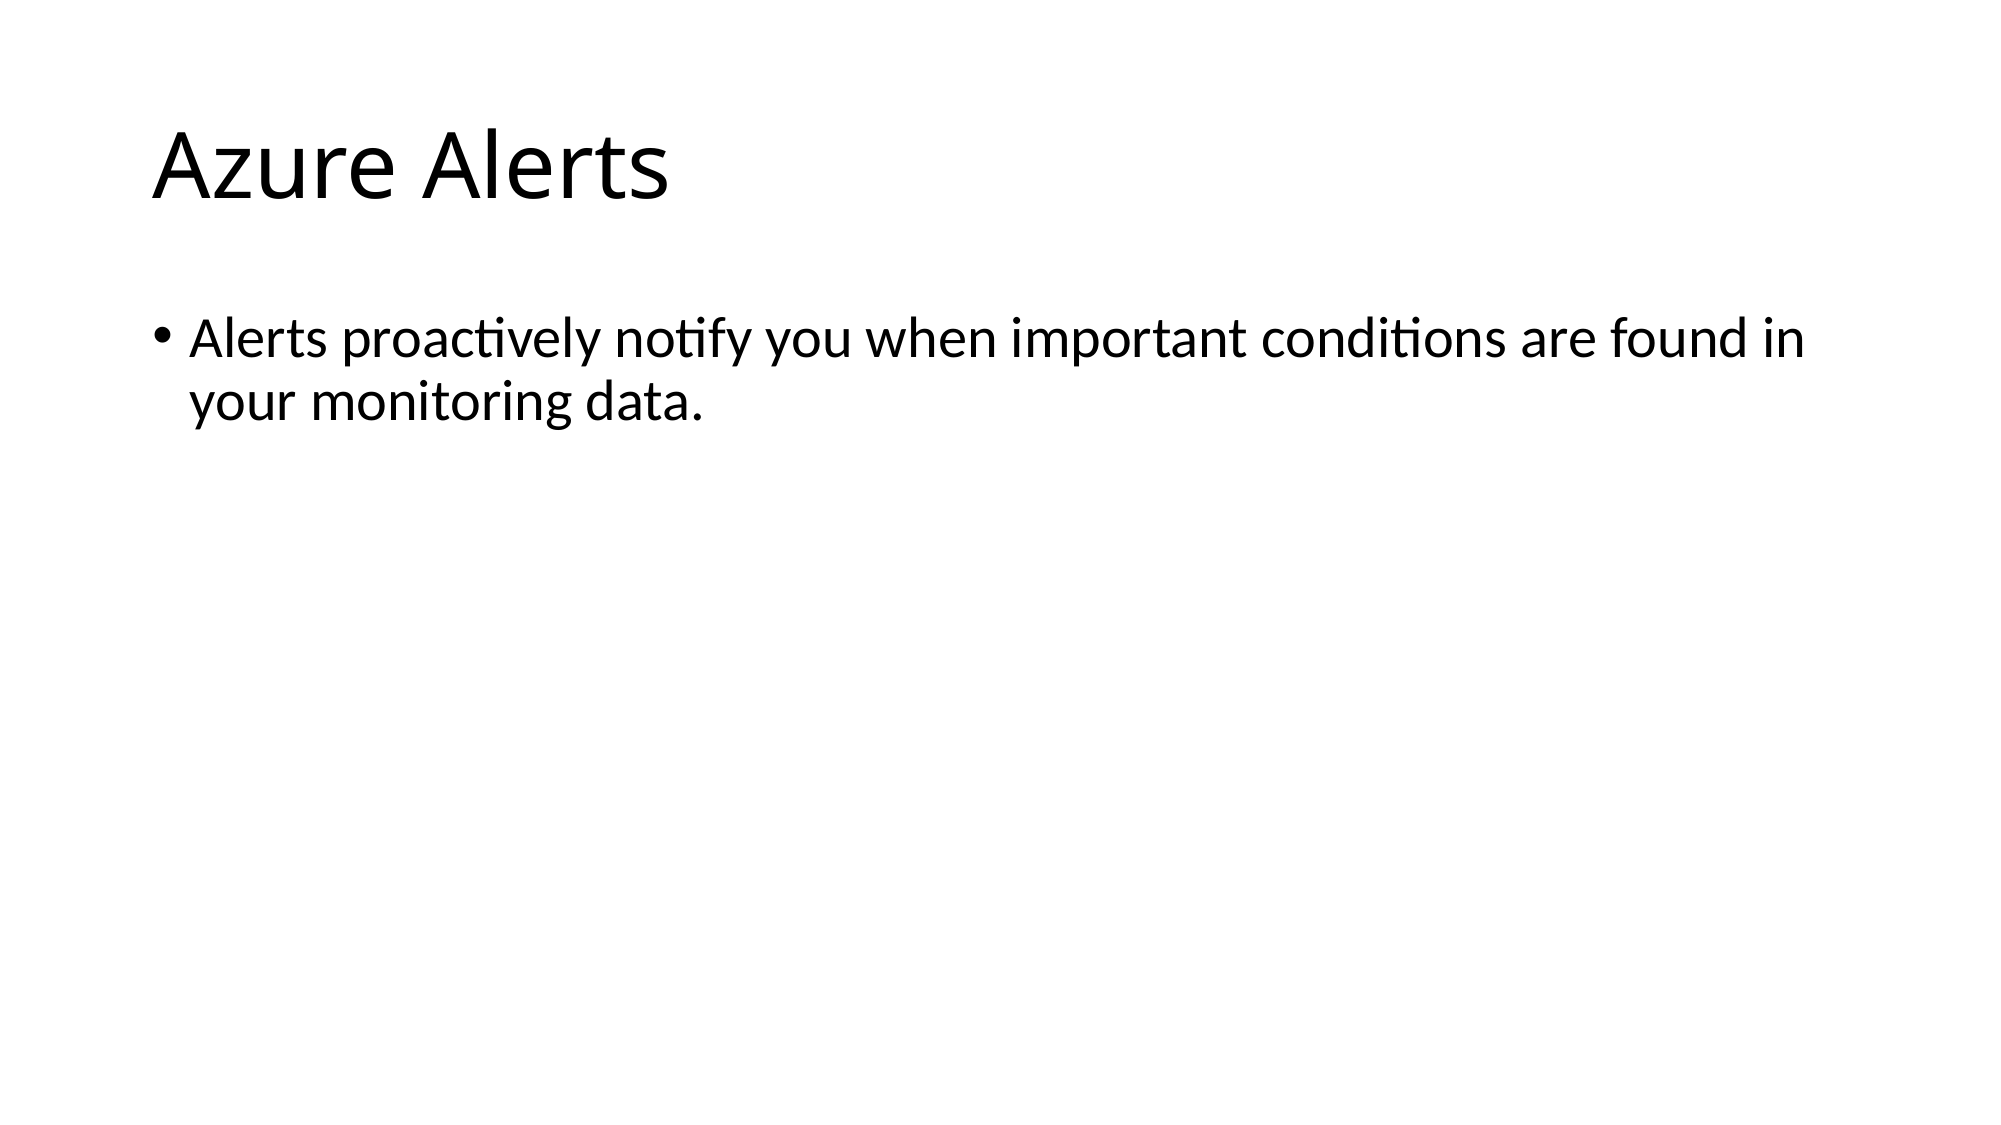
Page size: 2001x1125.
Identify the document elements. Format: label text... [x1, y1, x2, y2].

list Alerts proactively notify you when important conditions are found in your monitoring data. [137, 299, 1863, 1014]
title Azure Alerts [137, 59, 1863, 278]
